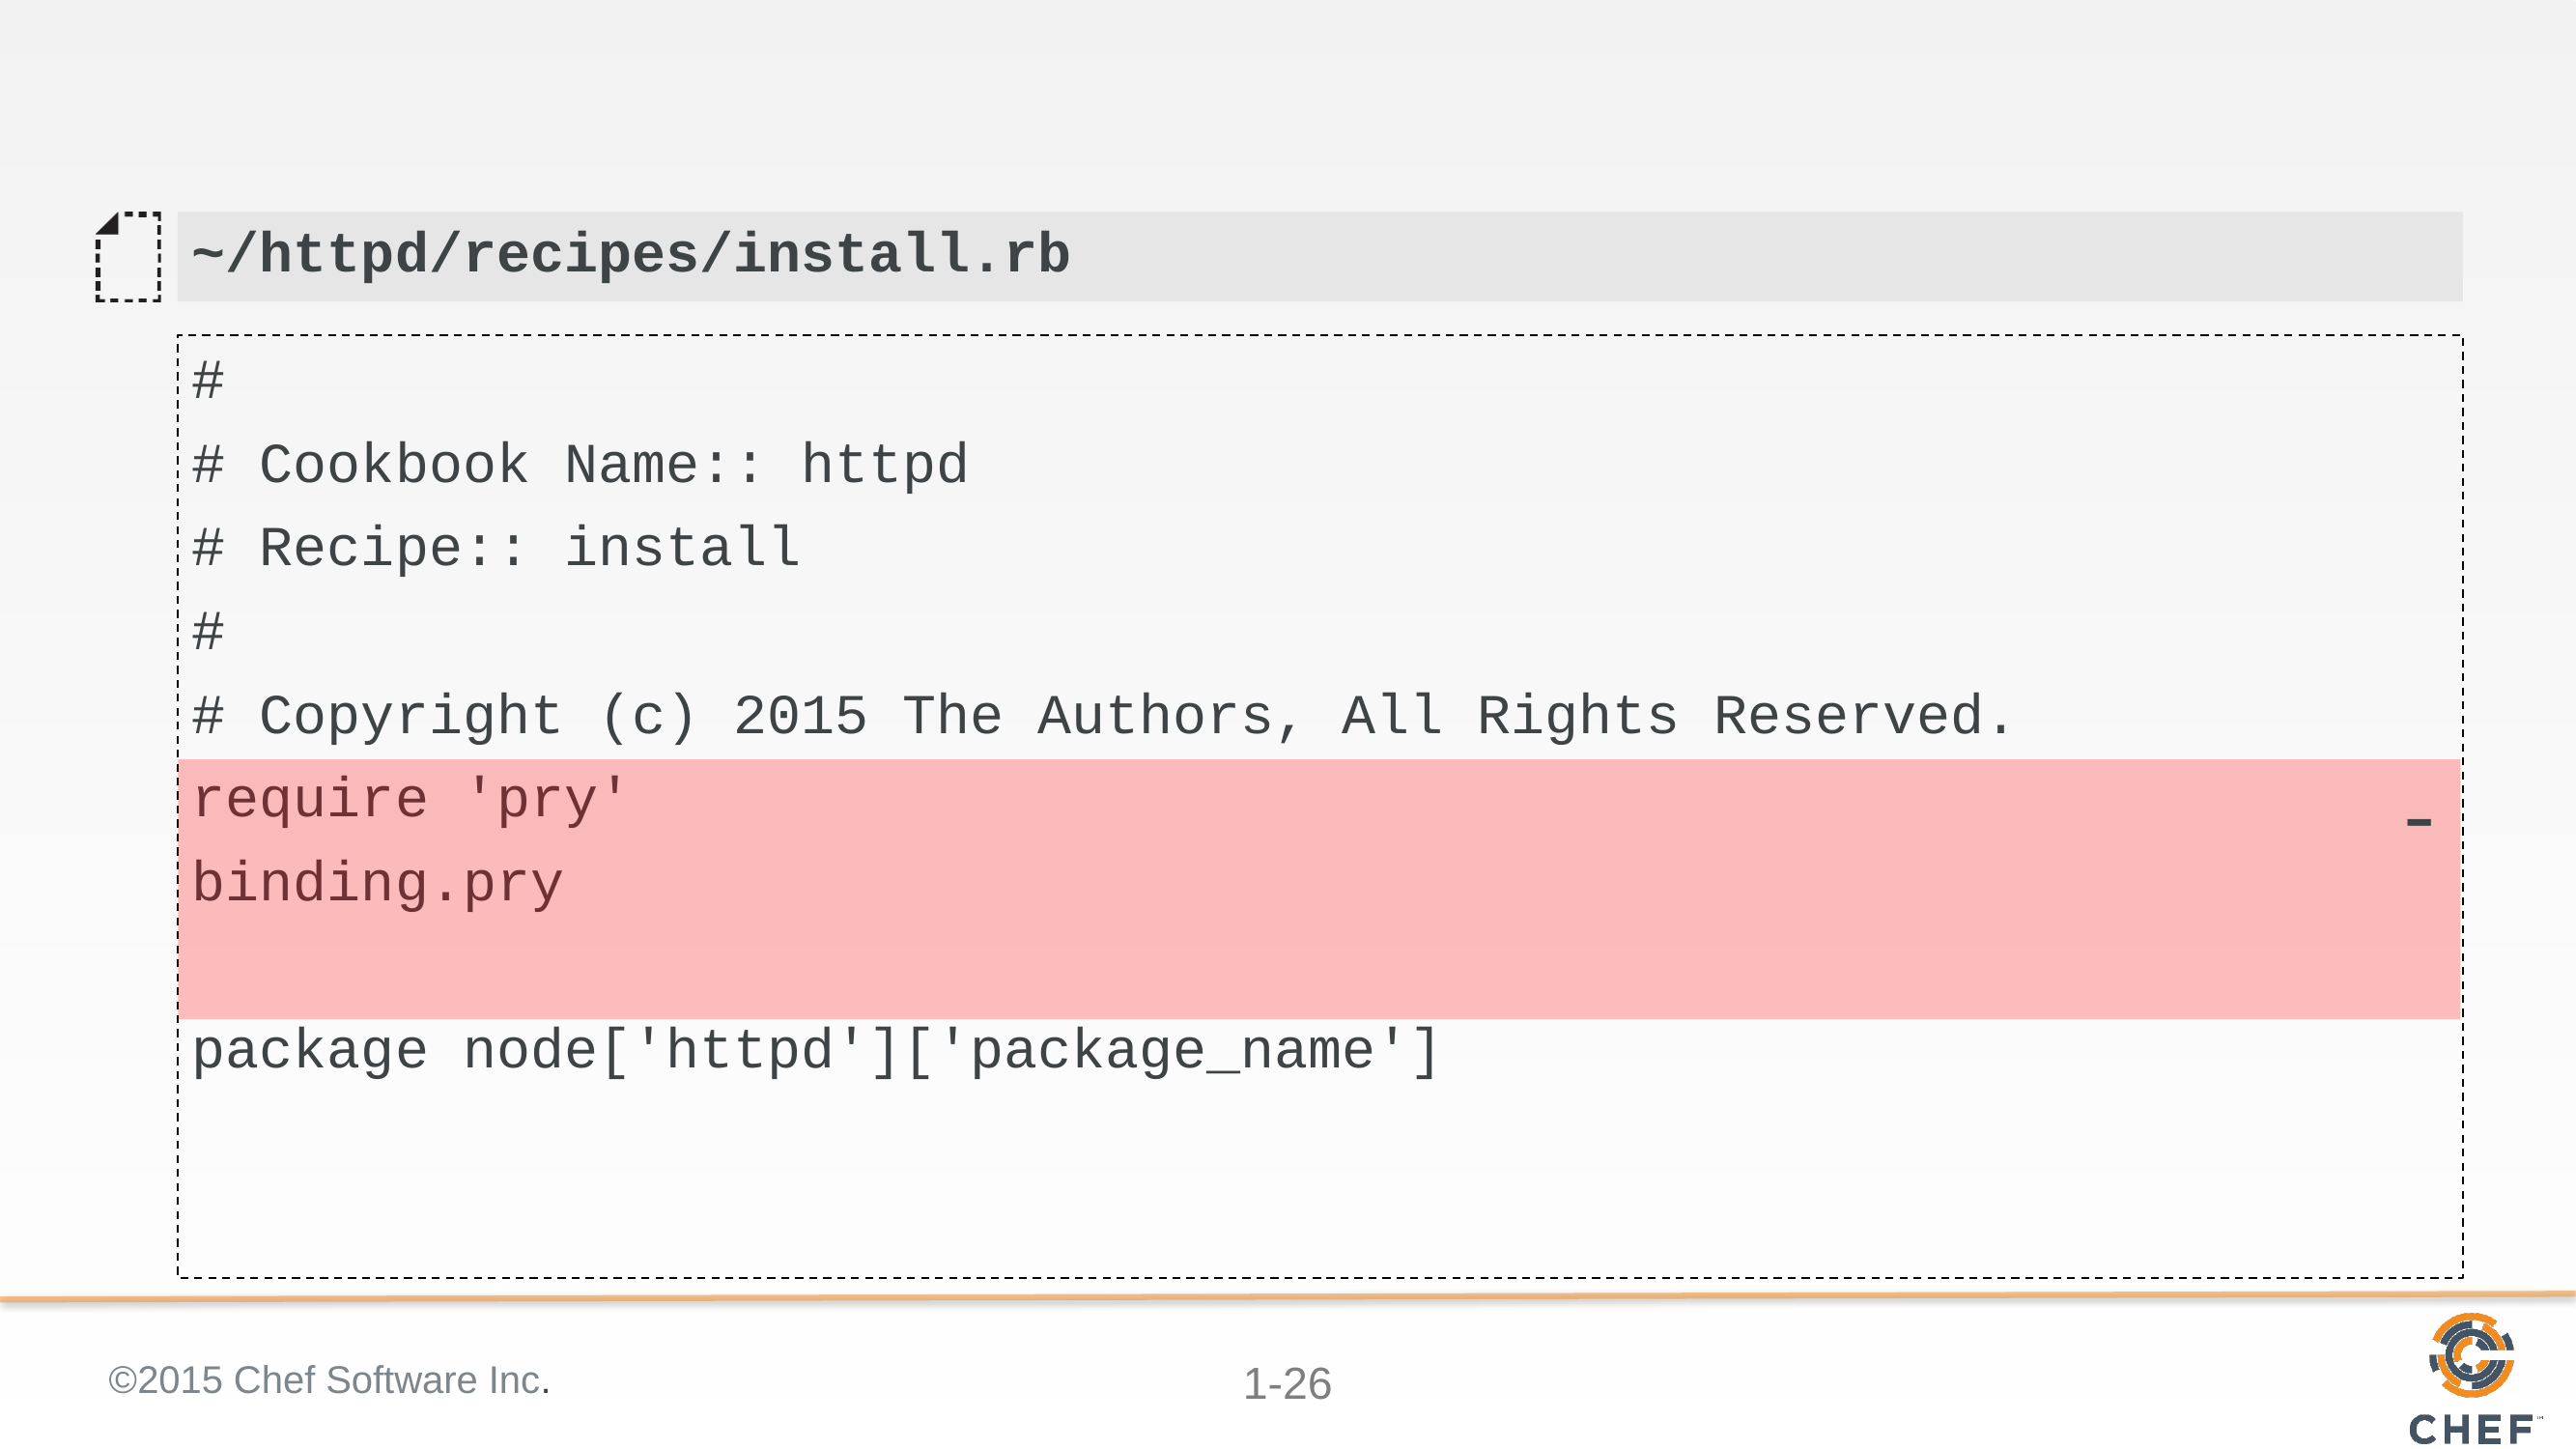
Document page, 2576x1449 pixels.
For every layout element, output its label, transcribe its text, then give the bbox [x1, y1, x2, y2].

picture [2399, 1297, 2551, 1449]
list - [178, 759, 2461, 1020]
list ~/httpd/recipes/install.rb [177, 212, 2463, 302]
list # # Cookbook Name:: httpd # Recipe:: install # # Copyright (c) 2015 The Authors, All Rights Reserved. require 'pry' binding.pry package node['httpd']['package_name'] [177, 334, 2464, 1279]
